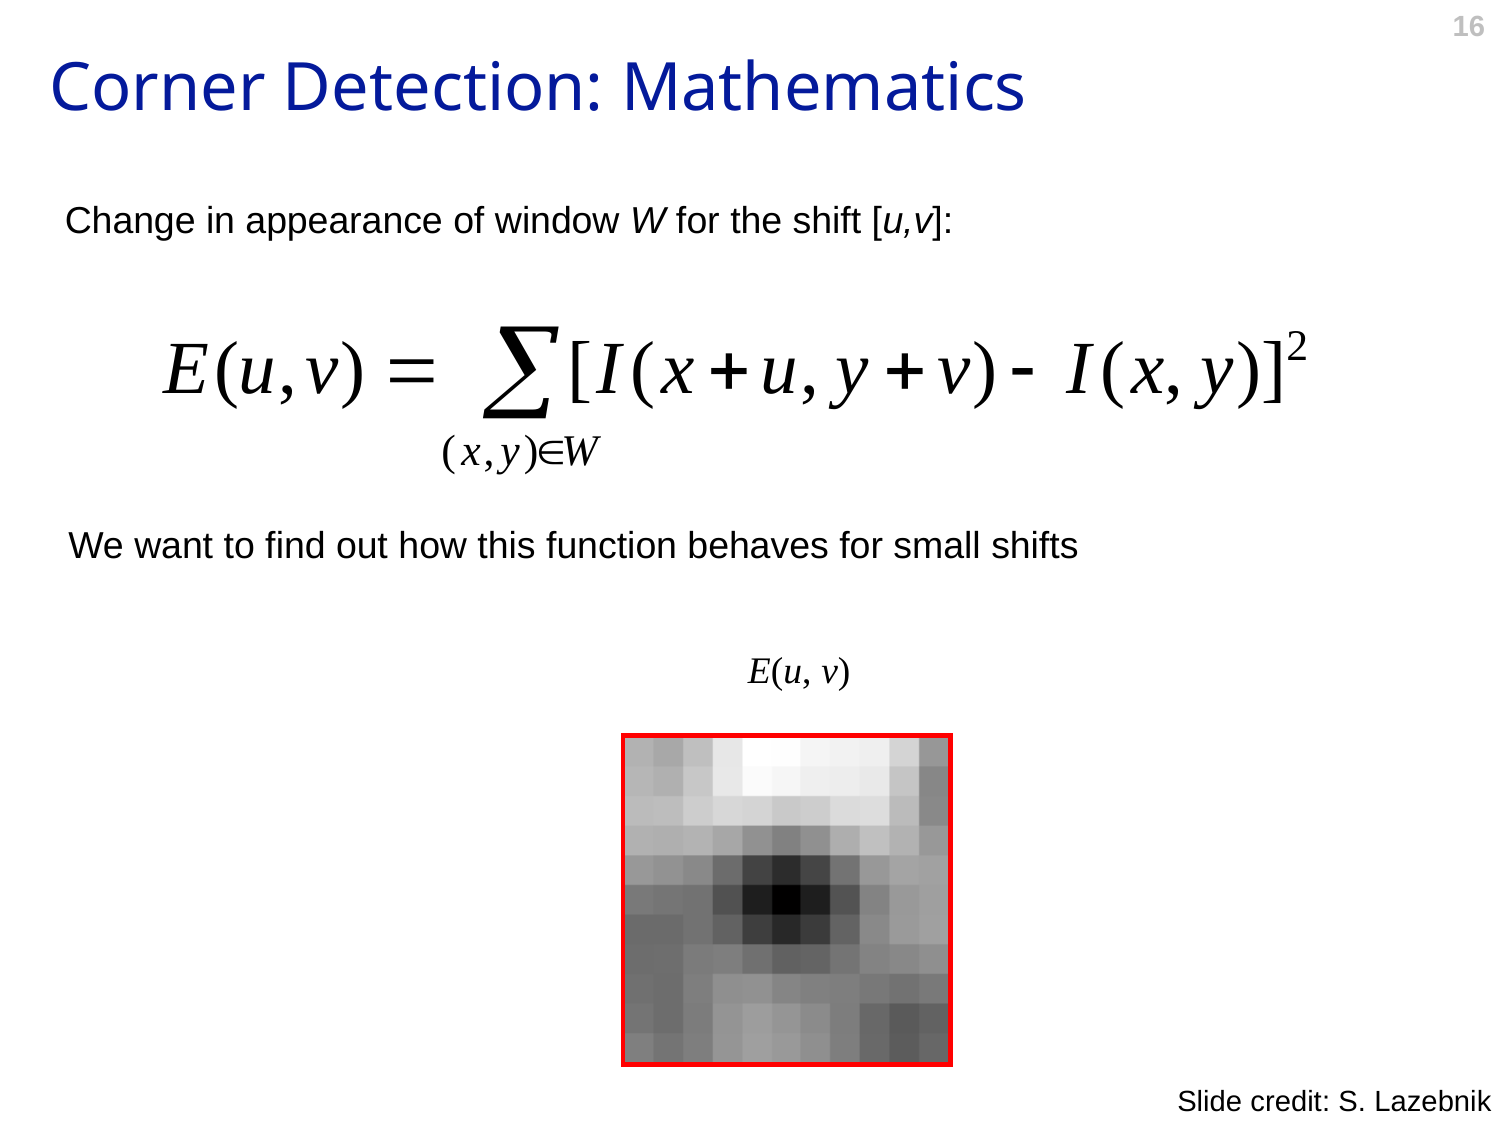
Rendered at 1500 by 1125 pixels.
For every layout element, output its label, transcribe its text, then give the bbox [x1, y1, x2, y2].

text_box Slide credit: S. Lazebnik [1162, 1074, 1500, 1125]
text_box E(u, v) [733, 638, 866, 699]
text_box We want to find out how this function behaves for small shifts [53, 514, 1413, 574]
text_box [149, 312, 1332, 488]
picture [624, 737, 949, 1063]
title Corner Detection: Mathematics [34, 27, 1466, 141]
text_box Change in appearance of window W for the shift [u,v]: [50, 189, 1500, 249]
